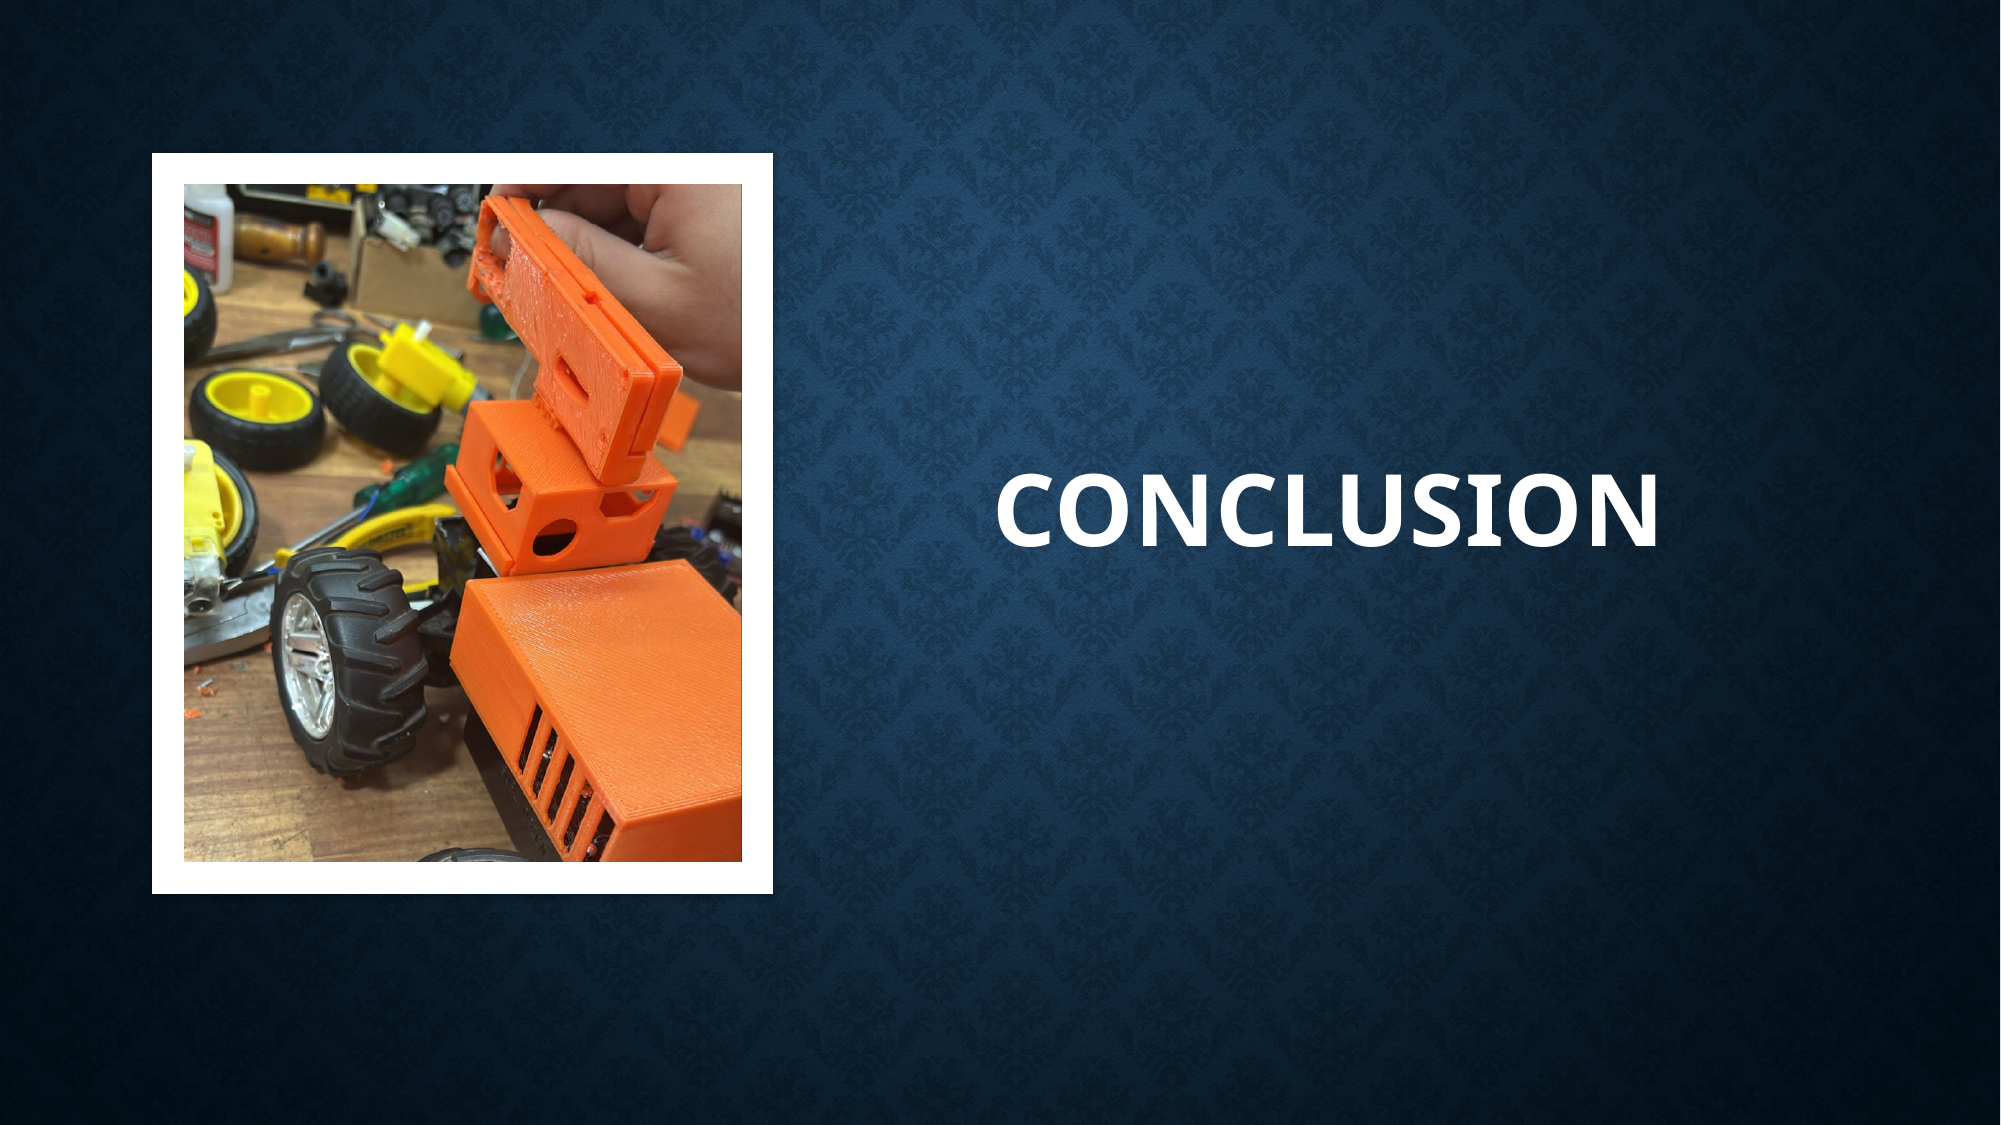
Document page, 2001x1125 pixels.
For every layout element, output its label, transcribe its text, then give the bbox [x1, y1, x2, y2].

picture [182, 183, 743, 863]
title Conclusion [849, 184, 1808, 576]
